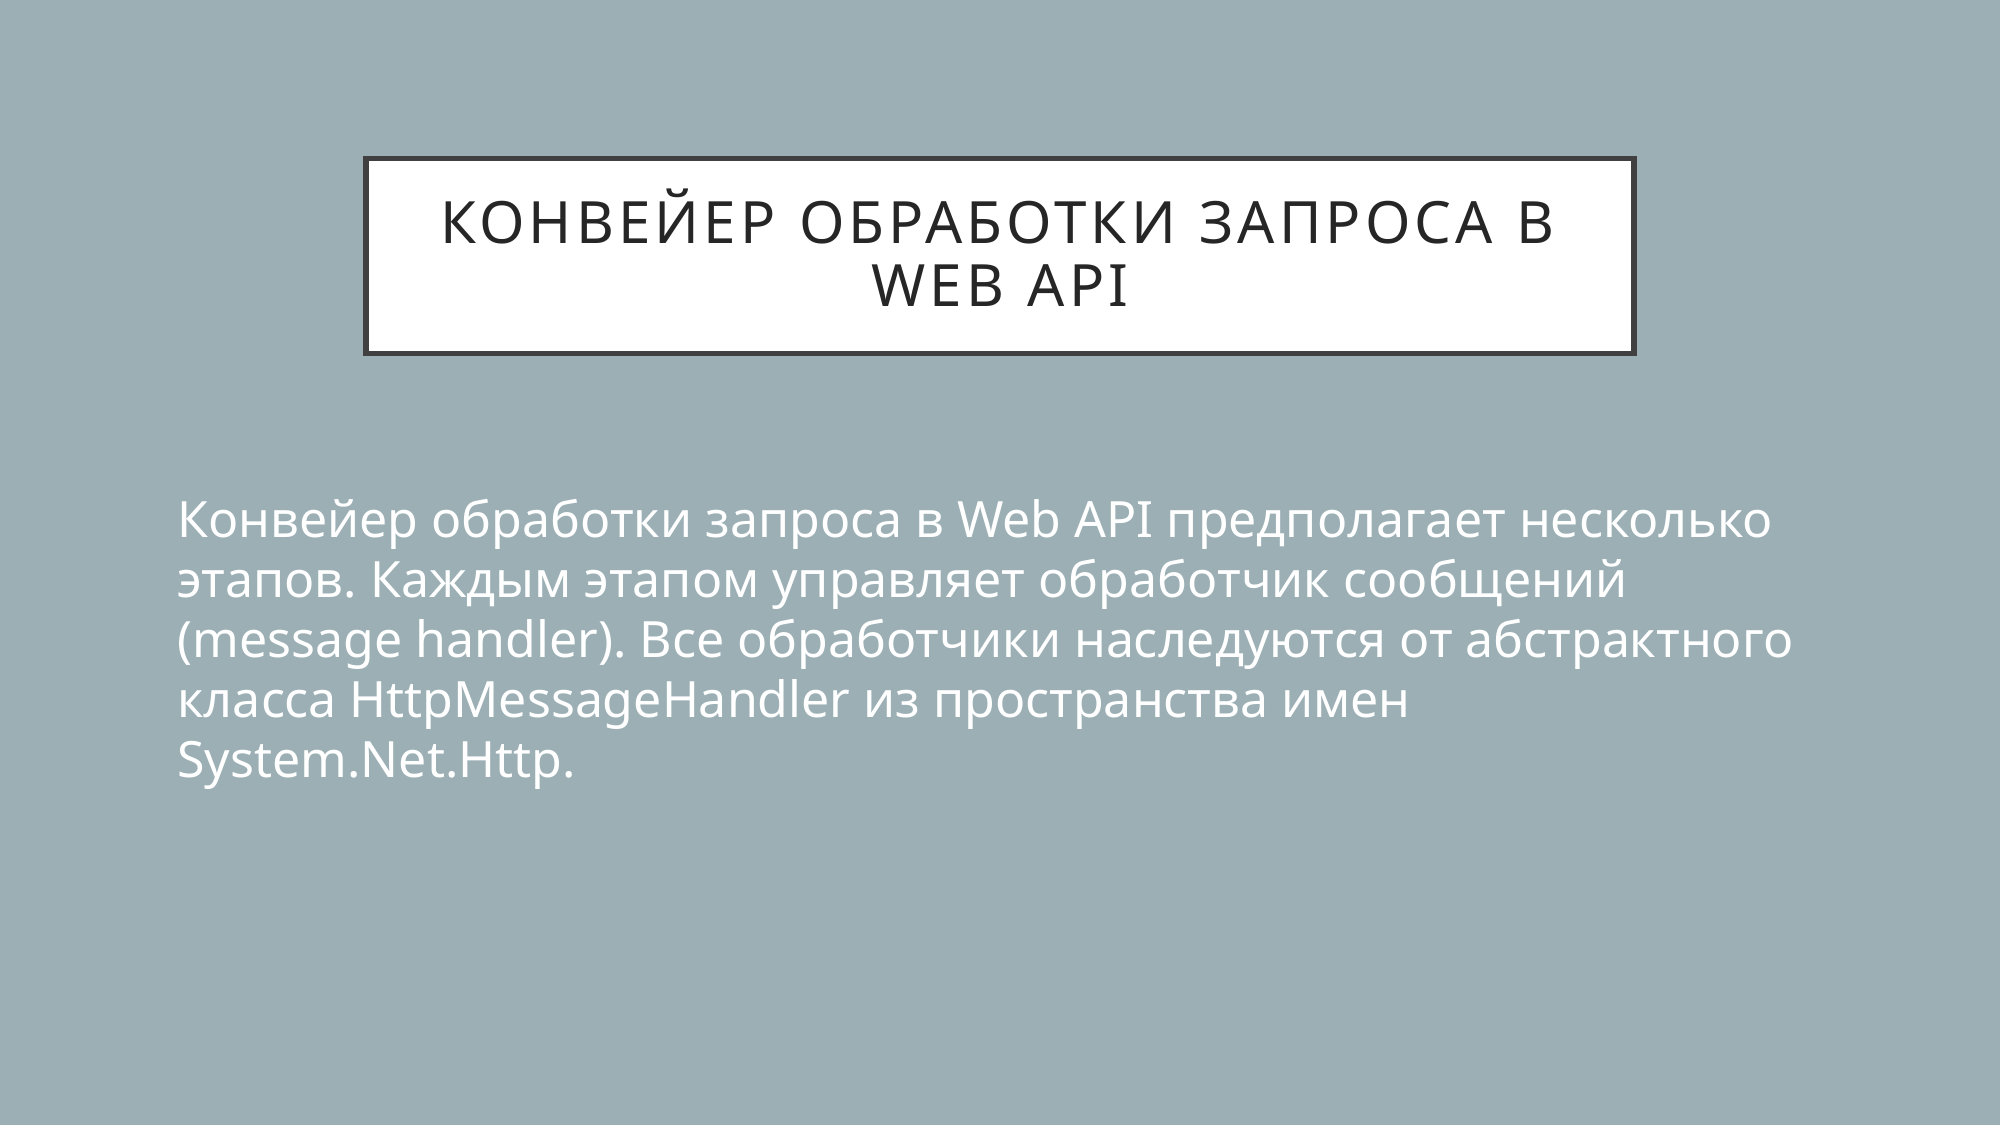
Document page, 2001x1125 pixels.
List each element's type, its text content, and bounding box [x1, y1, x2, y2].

title Конвейер обработки запроса в Web API [363, 156, 1637, 356]
text_box Конвейер обработки запроса в Web API предполагает несколько этапов. Каждым этапом управляет обработчик сообщений (message handler). Все обработчики наследуются от абстрактного класса HttpMessageHandler из пространства имен System.Net.Http. [162, 480, 1838, 796]
